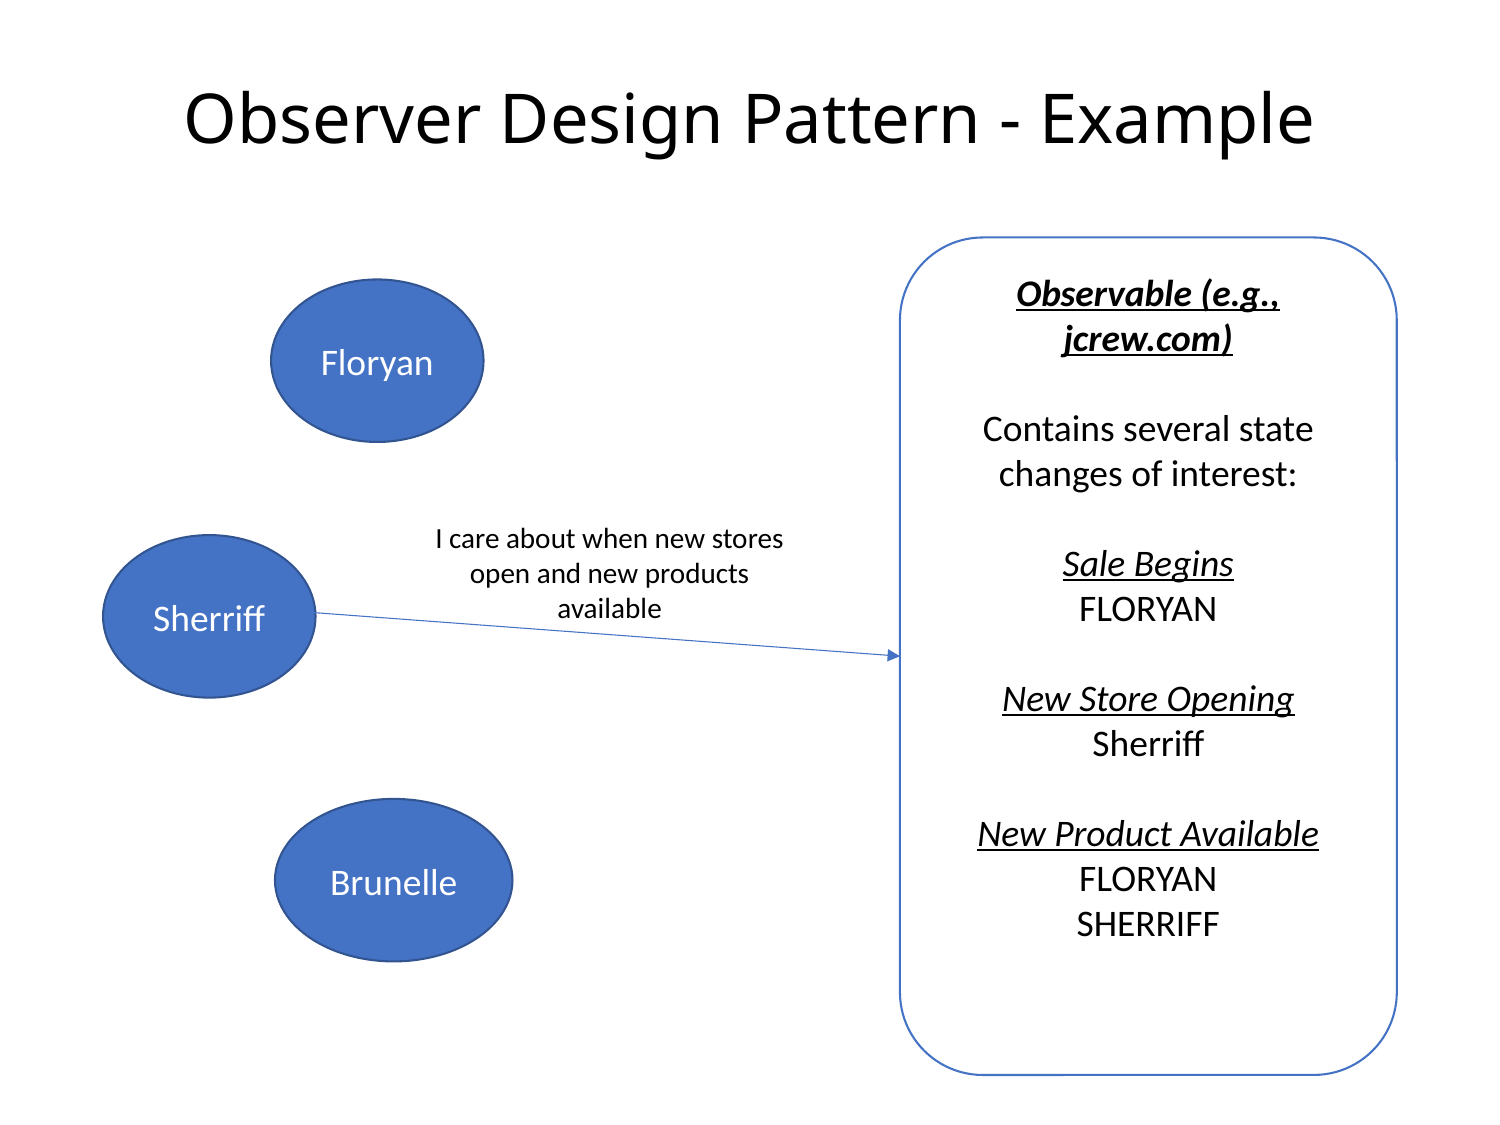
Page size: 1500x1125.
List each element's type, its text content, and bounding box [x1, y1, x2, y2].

title Observer Design Pattern - Example [103, 12, 1397, 230]
text_box Observable (e.g., jcrew.com) Contains several state changes of interest: Sale Begins FLORYAN New Store Opening Sherriff New Product Available FLORYAN SHERRIFF [898, 236, 1398, 1077]
text_box Floryan [270, 278, 485, 444]
text_box Brunelle [273, 797, 514, 963]
text_box Sherriff [102, 534, 317, 699]
text_box I care about when new stores open and new products available [415, 512, 804, 611]
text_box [299, 611, 900, 657]
